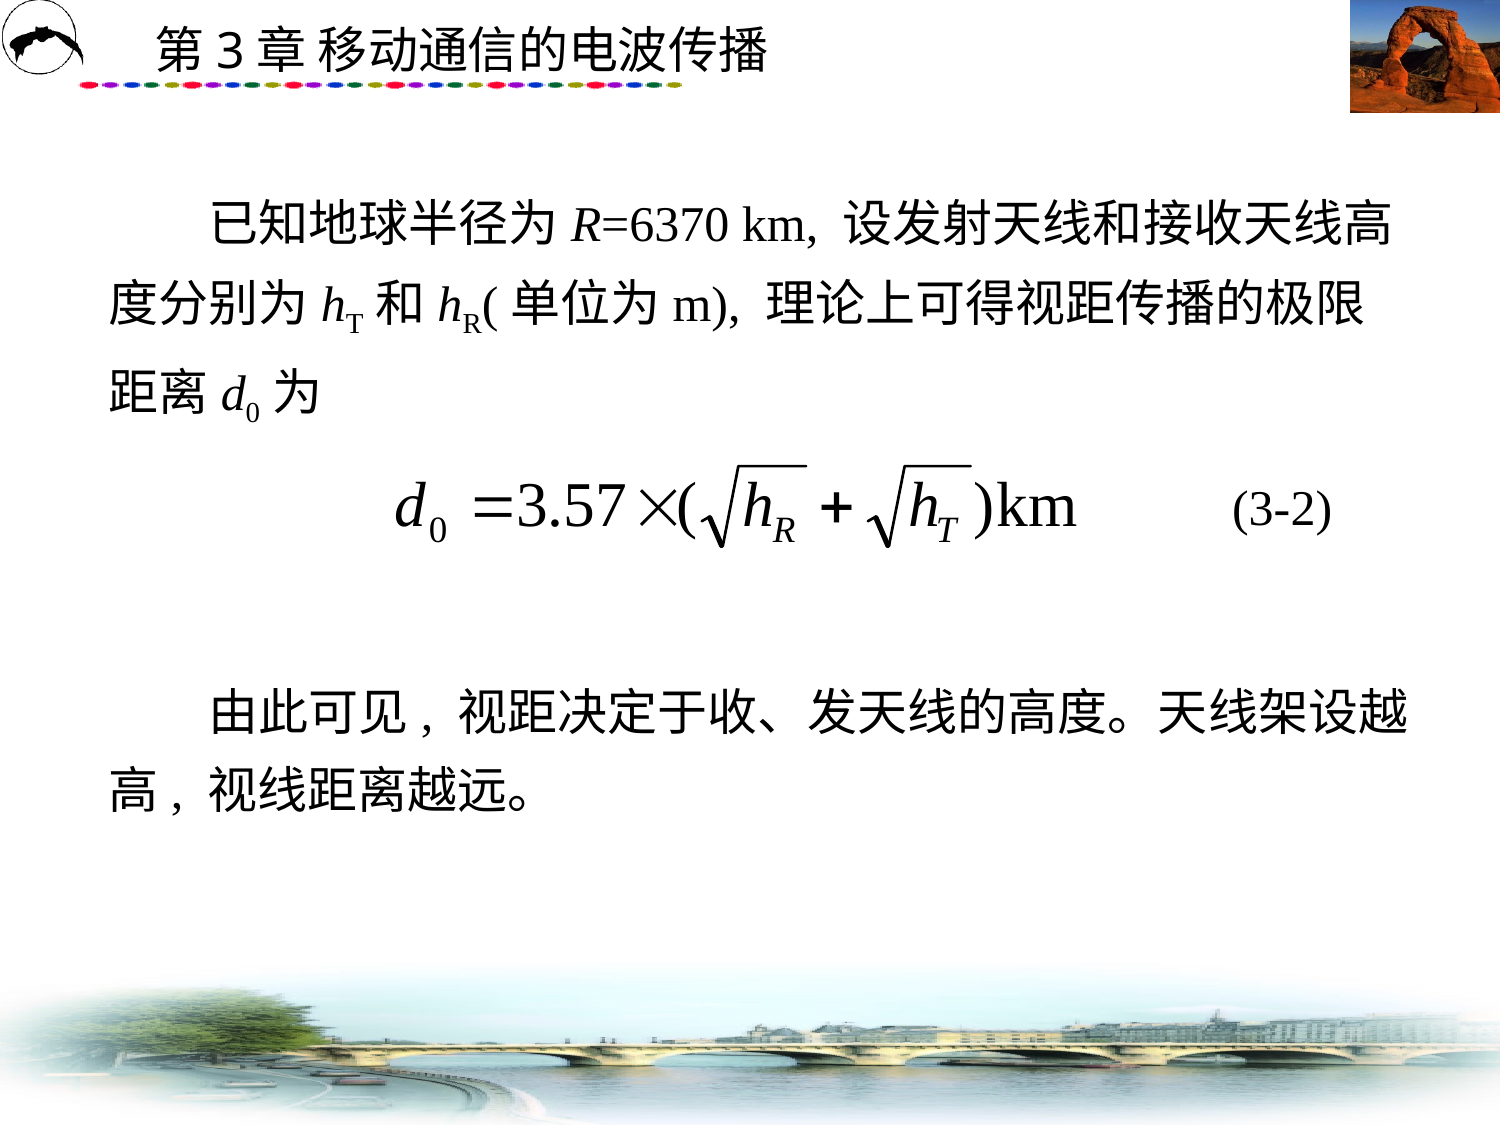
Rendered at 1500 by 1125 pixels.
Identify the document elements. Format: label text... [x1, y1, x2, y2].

picture [0, 962, 1500, 1125]
title 已知地球半径为R=6370 km, 设发射天线和接收天线高度分别为hT和hR(单位为m), 理论上可得视距传播的极限距离d0为 由此可见, 视距决定于收、发天线的高度。天线架设越高, 视线距离越远。 [93, 87, 1426, 1013]
picture [0, 0, 100, 75]
picture [74, 78, 691, 91]
picture [1350, 0, 1500, 113]
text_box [384, 452, 1088, 559]
text_box (3-2) [1217, 468, 1348, 543]
